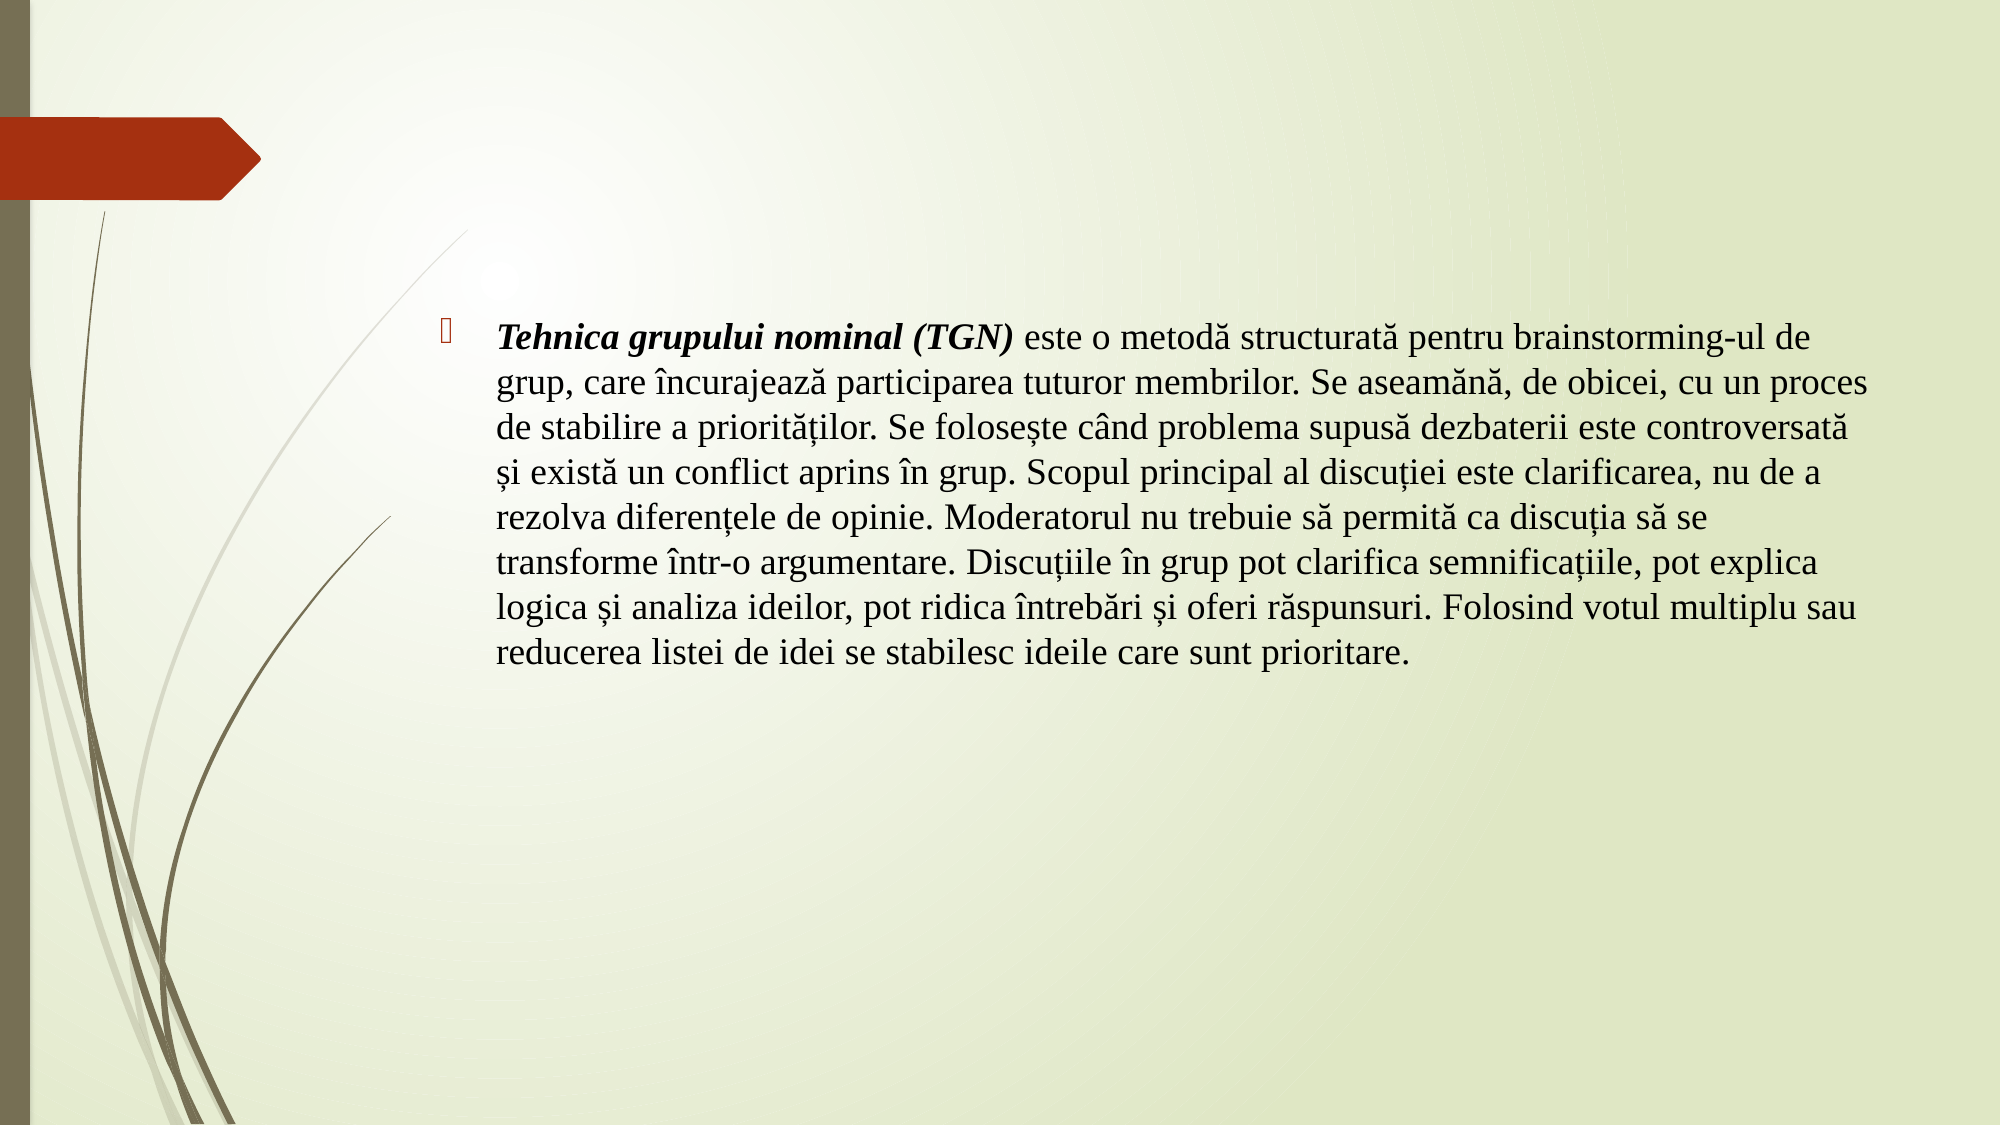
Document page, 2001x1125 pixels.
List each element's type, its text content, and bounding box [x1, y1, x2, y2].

list Tehnica grupului nominal (TGN) este o metodă structurată pentru brainstorming-ul de grup, care încurajează participarea tuturor membrilor. Se aseamănă, de obicei, cu un proces de stabilire a priorităților. Se folosește când problema supusă dezbaterii este controversată și există un conflict aprins în grup. Scopul principal al discuției este clarificarea, nu de a rezolva diferențele de opinie. Moderatorul nu trebuie să permită ca discuția să se transforme într-o argumentare. Discuțiile în grup pot clarifica semnificațiile, pot explica logica și analiza ideilor, pot ridica întrebări și oferi răspunsuri. Folosind votul multiplu sau reducerea listei de idei se stabilesc ideile care sunt prioritare. [424, 304, 1888, 813]
